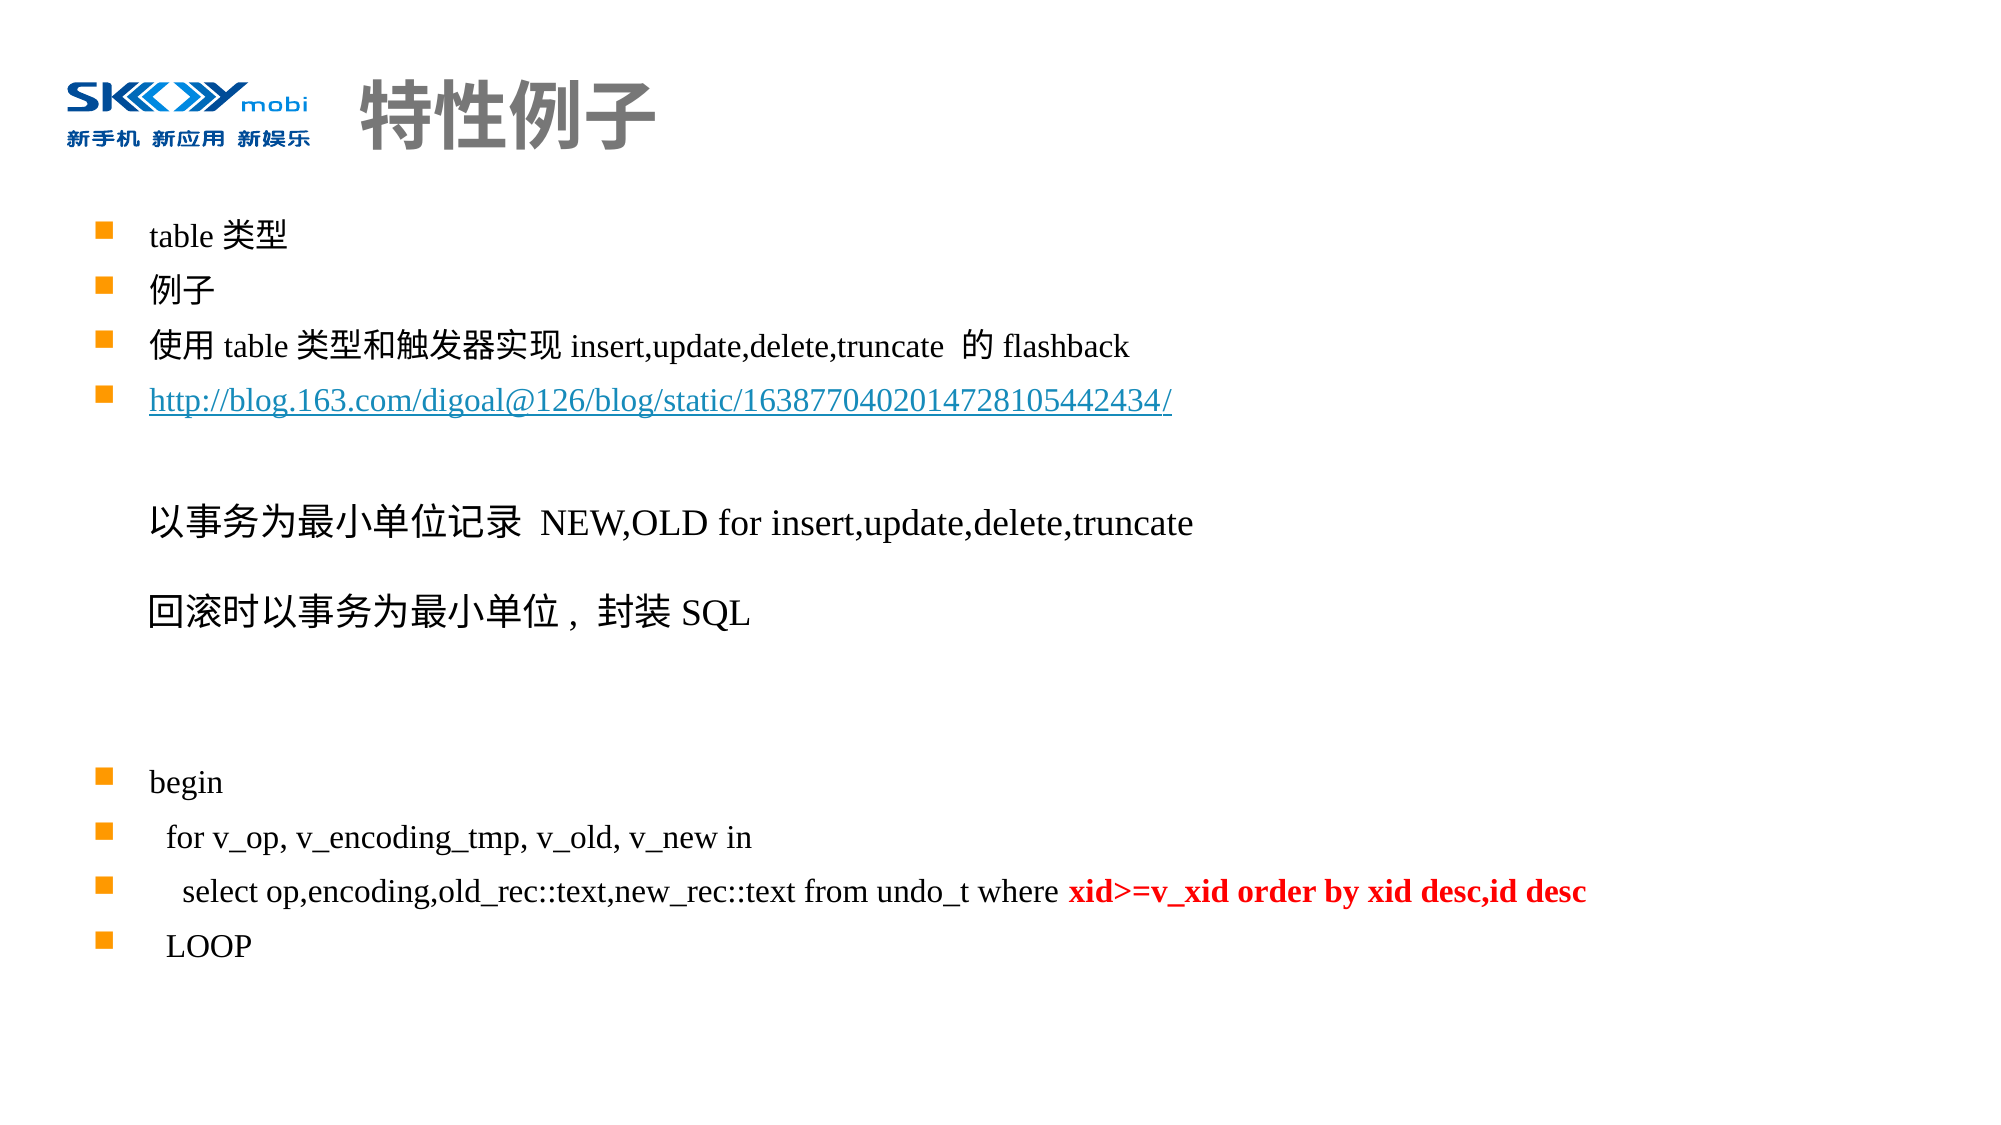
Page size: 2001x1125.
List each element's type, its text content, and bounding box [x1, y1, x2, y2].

list table类型 例子 使用table类型和触发器实现insert,update,delete,truncate 的flashback http://blog.163.com/digoal@126/blog/static/1638770402014728105442434/ begin for v_op, v_encoding_tmp, v_old, v_new in select op,encoding,old_rec::text,new_rec::text from undo_t where xid>=v_xid order by xid desc,id desc LOOP [77, 198, 1901, 1020]
title 特性例子 [343, 60, 1901, 167]
text_box 以事务为最小单位记录 NEW,OLD for insert,update,delete,truncate 回滚时以事务为最小单位, 封装SQL [132, 490, 1210, 685]
